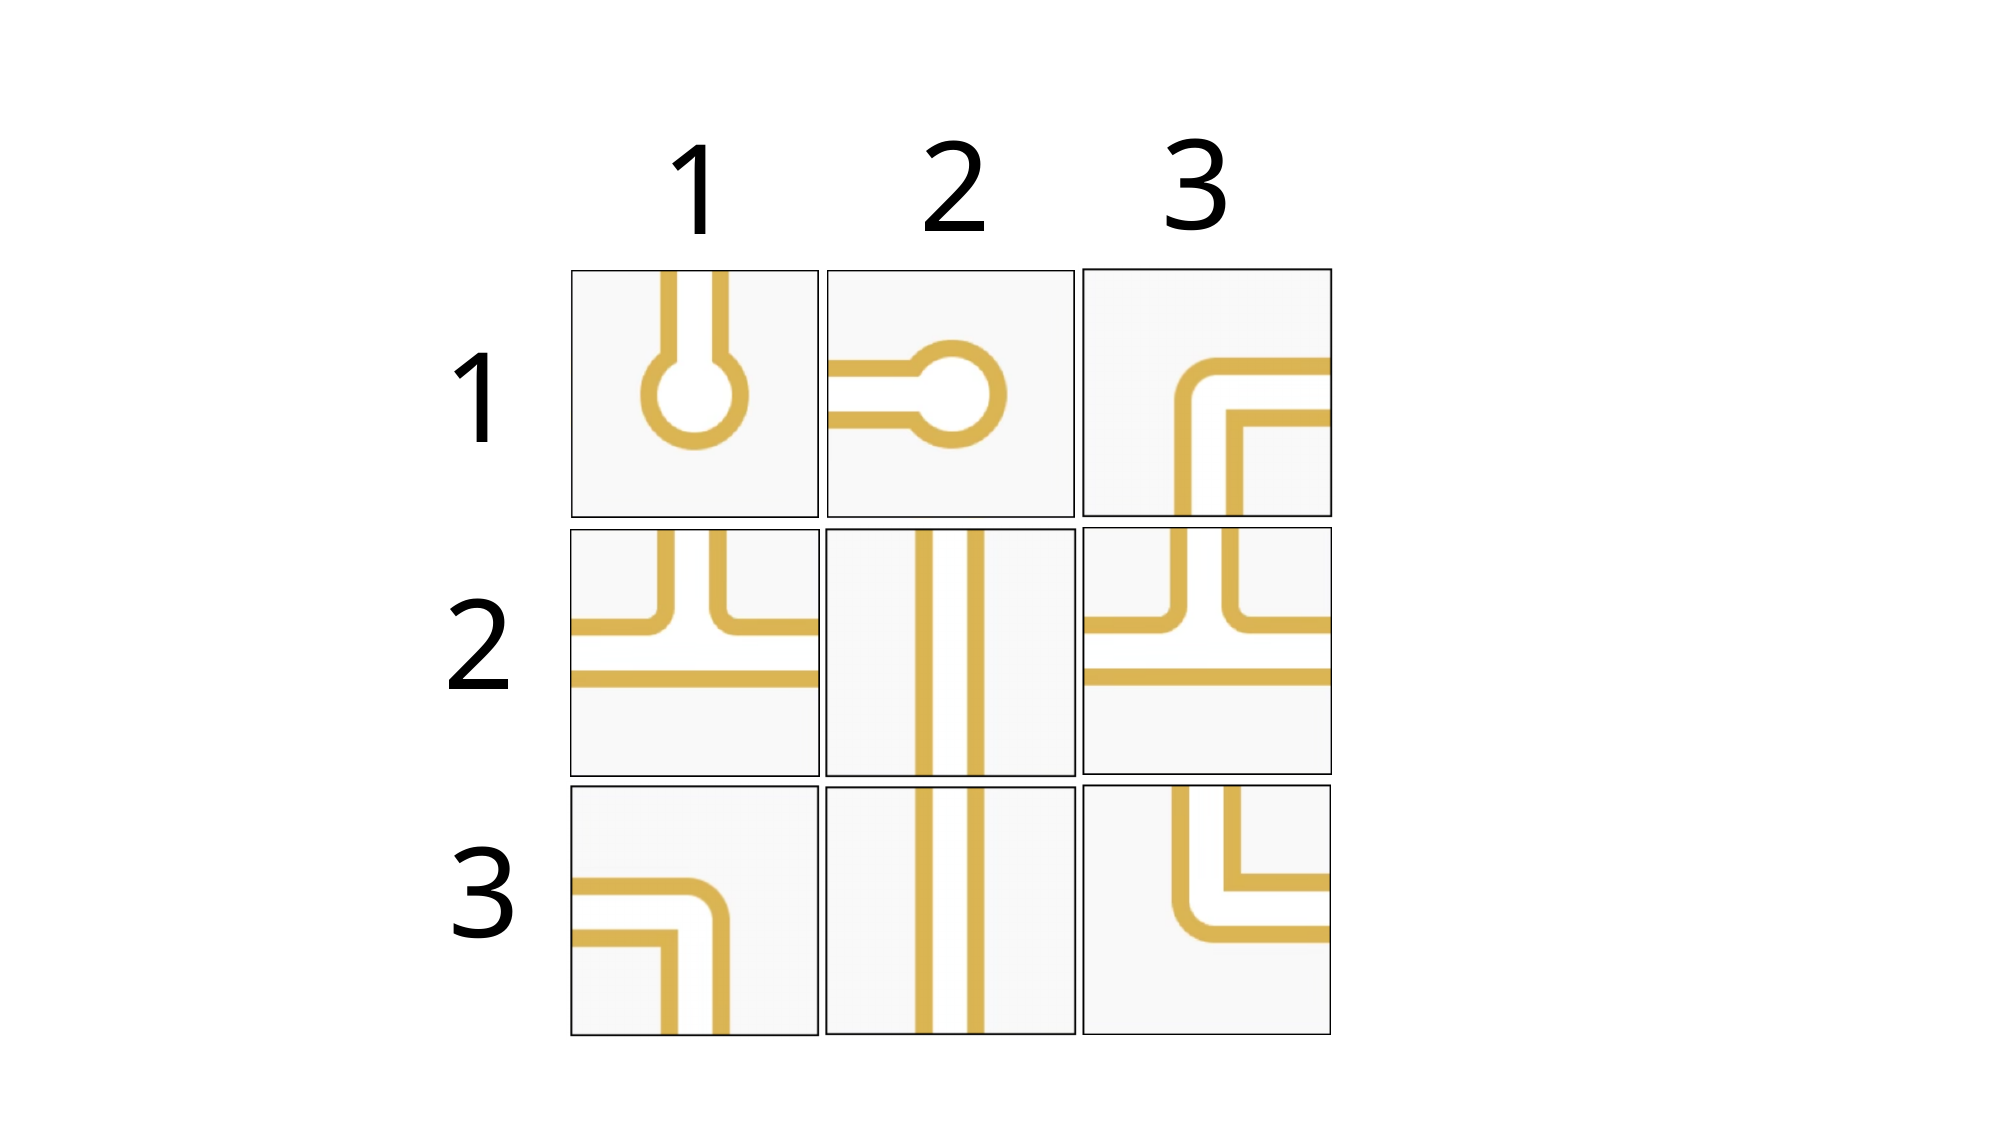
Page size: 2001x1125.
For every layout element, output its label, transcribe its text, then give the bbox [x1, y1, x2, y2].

picture [565, 263, 1337, 1040]
text_box 2 [904, 98, 991, 264]
text_box 2 [428, 557, 516, 723]
text_box 3 [1147, 96, 1234, 262]
text_box 1 [647, 101, 734, 265]
text_box 1 [428, 309, 516, 475]
text_box 3 [433, 804, 520, 970]
